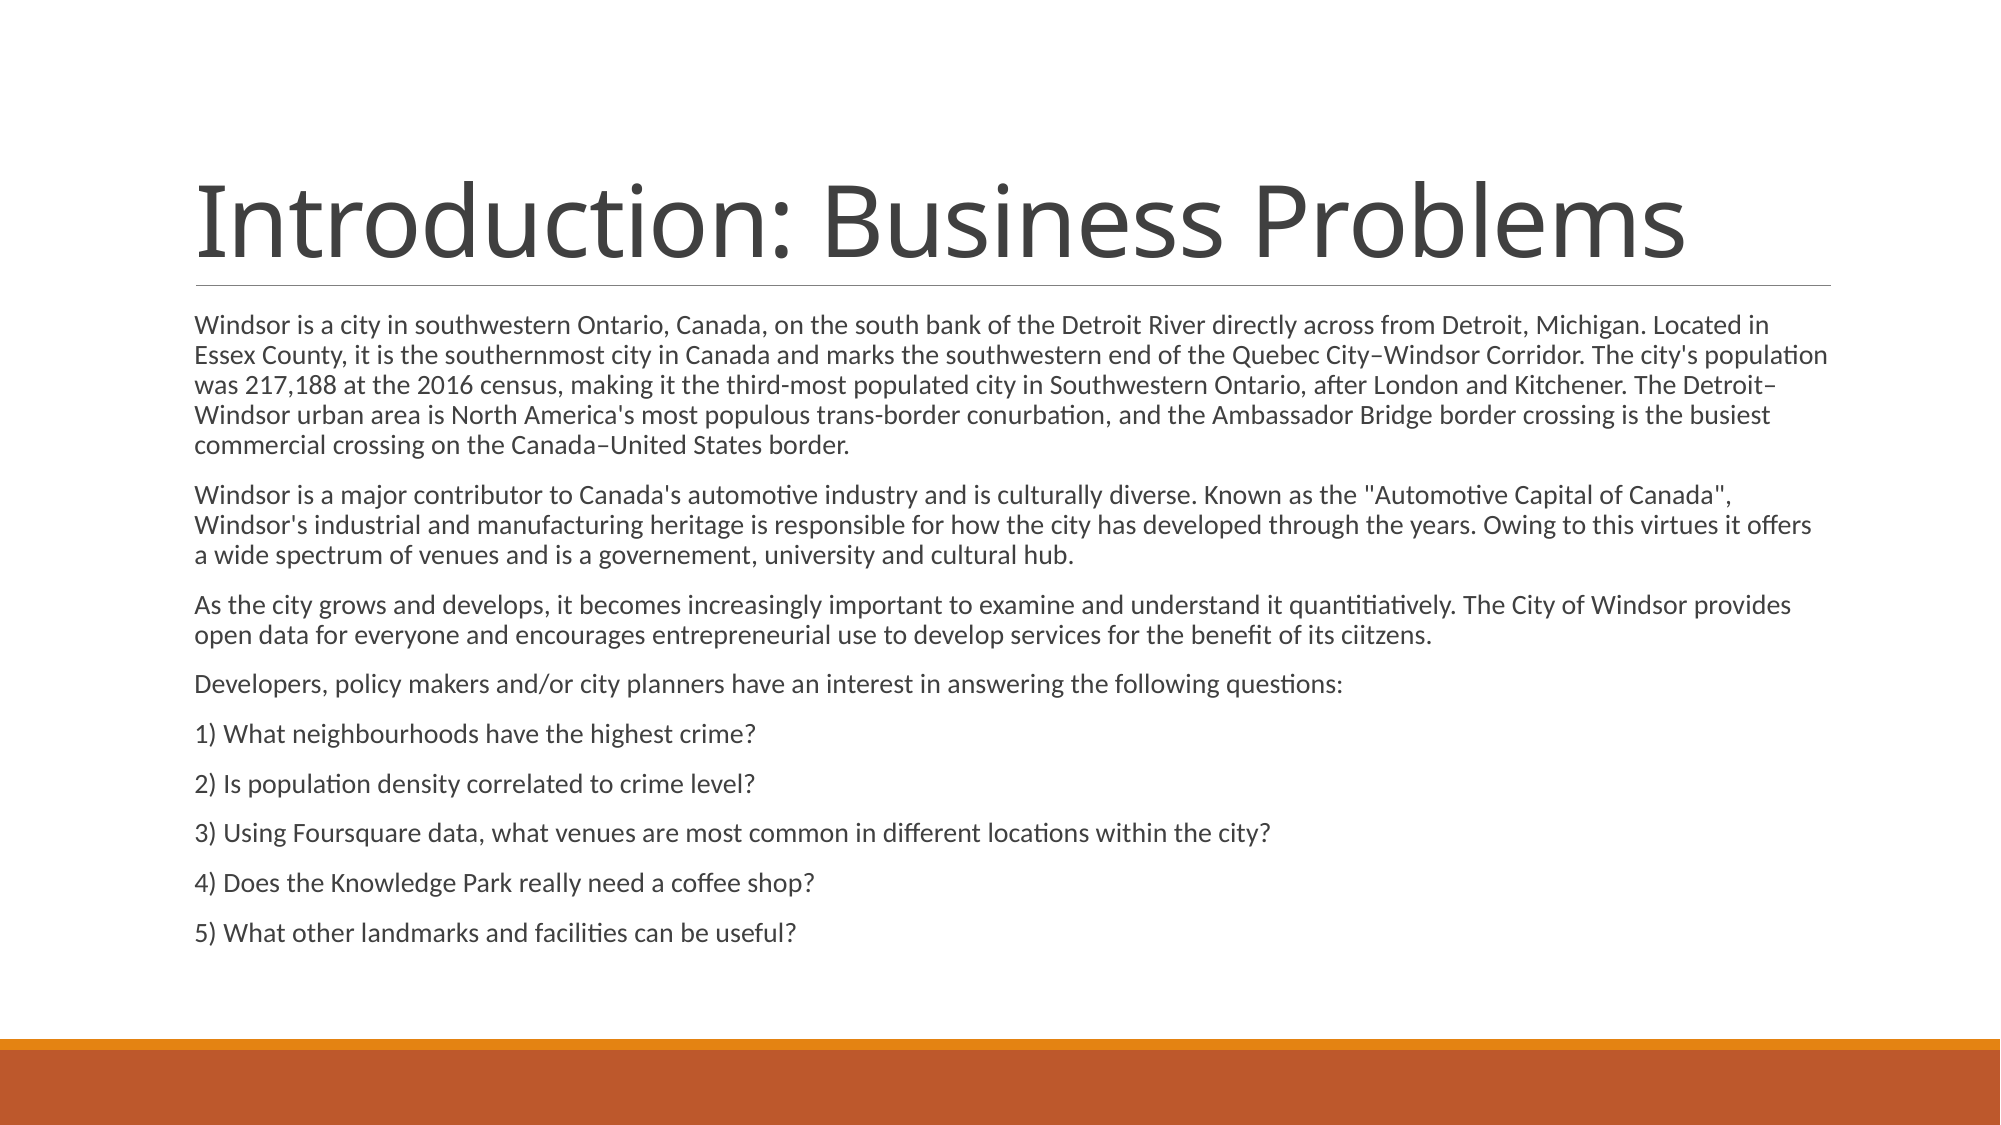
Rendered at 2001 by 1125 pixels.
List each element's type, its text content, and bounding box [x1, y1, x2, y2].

list Windsor is a city in southwestern Ontario, Canada, on the south bank of the Detroit River directly across from Detroit, Michigan. Located in Essex County, it is the southernmost city in Canada and marks the southwestern end of the Quebec City–Windsor Corridor. The city's population was 217,188 at the 2016 census, making it the third-most populated city in Southwestern Ontario, after London and Kitchener. The Detroit–Windsor urban area is North America's most populous trans-border conurbation, and the Ambassador Bridge border crossing is the busiest commercial crossing on the Canada–United States border. Windsor is a major contributor to Canada's automotive industry and is culturally diverse. Known as the "Automotive Capital of Canada", Windsor's industrial and manufacturing heritage is responsible for how the city has developed through the years. Owing to this virtues it offers a wide spectrum of venues and is a governement, university and cultural hub. As the city grows and develops, it becomes increasingly important to examine and understand it quantitiatively. The City of Windsor provides open data for everyone and encourages entrepreneurial use to develop services for the benefit of its ciitzens. Developers, policy makers and/or city planners have an interest in answering the following questions: 1) What neighbourhoods have the highest crime? 2) Is population density correlated to crime level? 3) Using Foursquare data, what venues are most common in different locations within the city? 4) Does the Knowledge Park really need a coffee shop? 5) What other landmarks and facilities can be useful? [180, 302, 1830, 963]
title Introduction: Business Problems [180, 47, 1830, 285]
